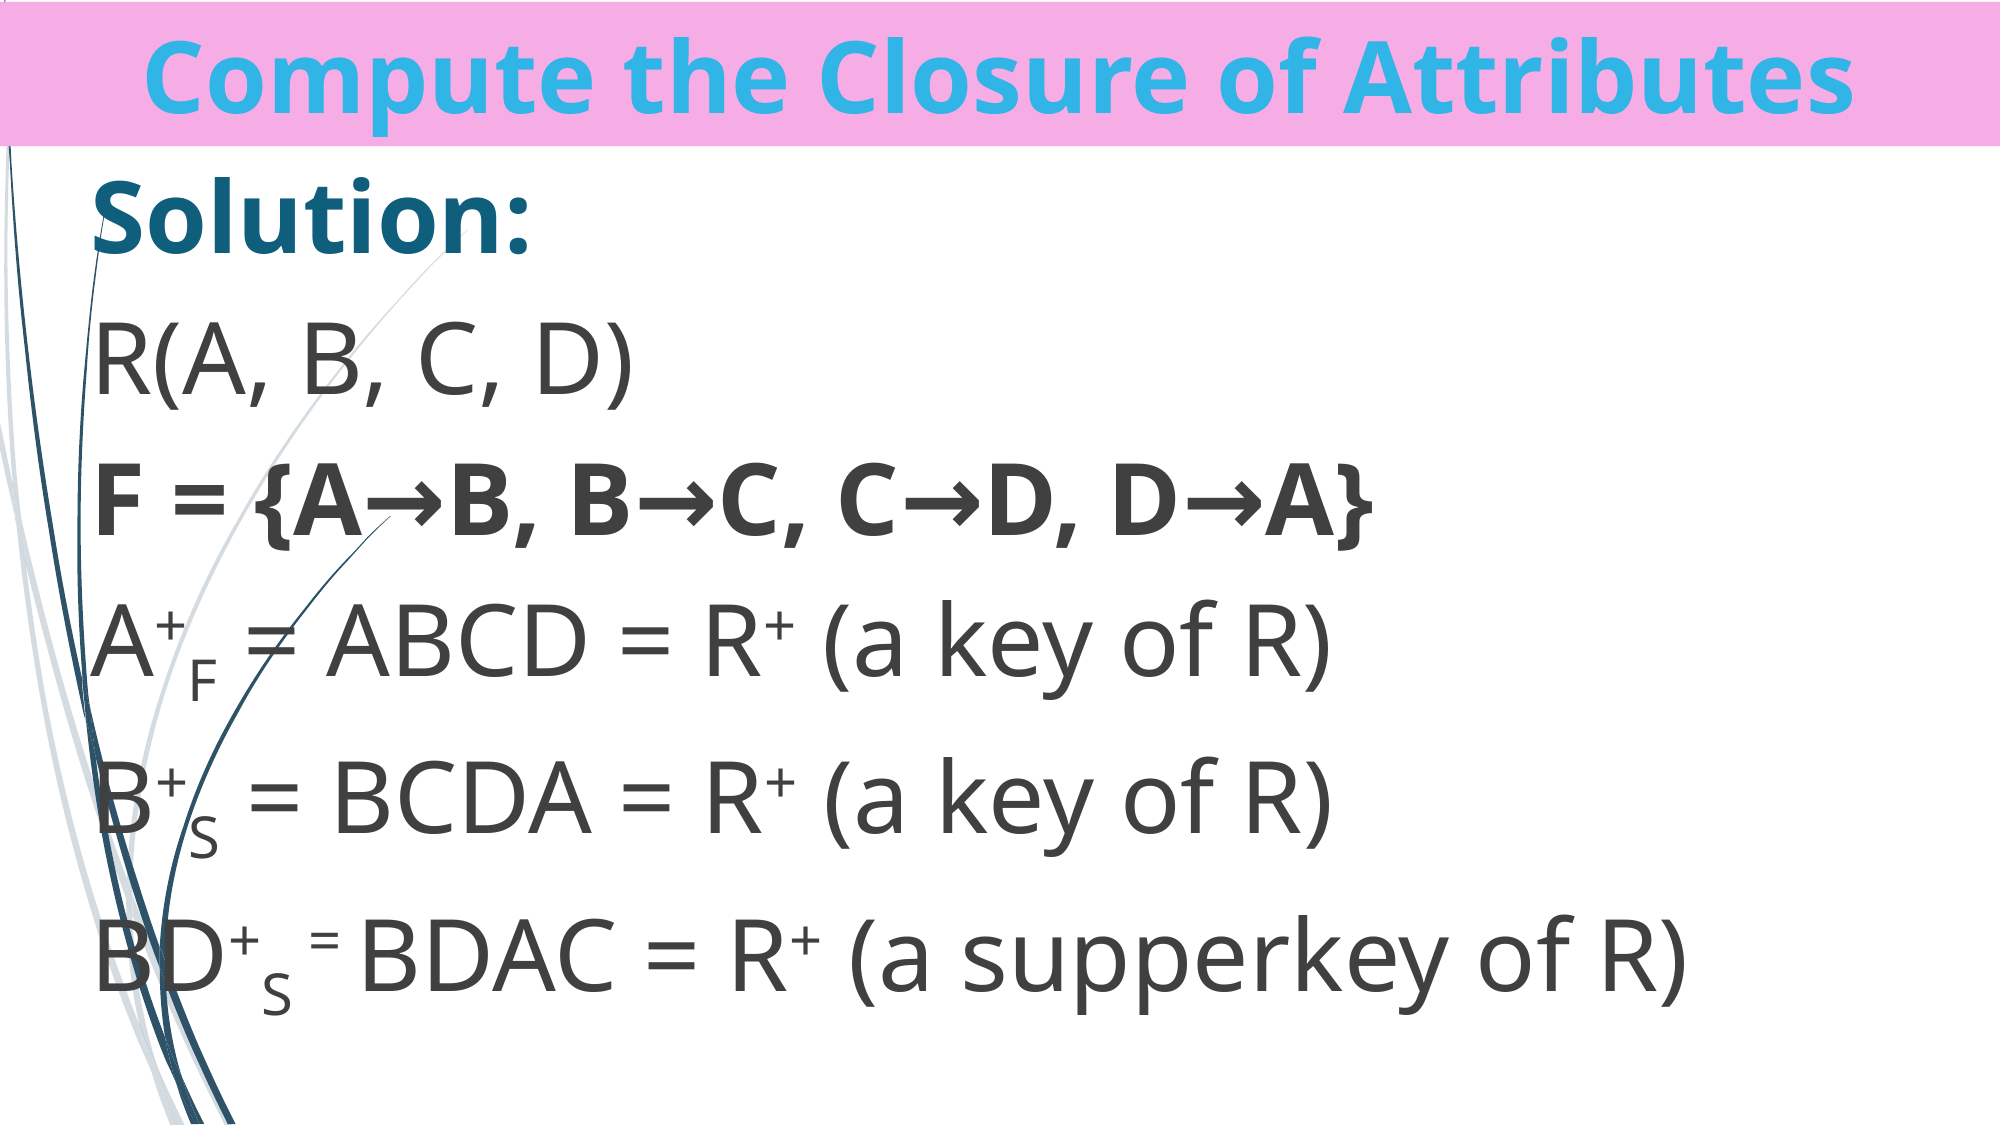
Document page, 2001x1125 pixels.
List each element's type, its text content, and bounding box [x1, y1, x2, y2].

list Solution: R(A, B, C, D) F = {A→B, B→C, C→D, D→A} A+F = ABCD = R+ (a key of R) B+S = BCDA = R+ (a key of R) BD+S = BDAC = R+ (a supperkey of R) [0, 147, 2000, 1125]
text_box Compute the Closure of Attributes [0, 1, 2000, 147]
